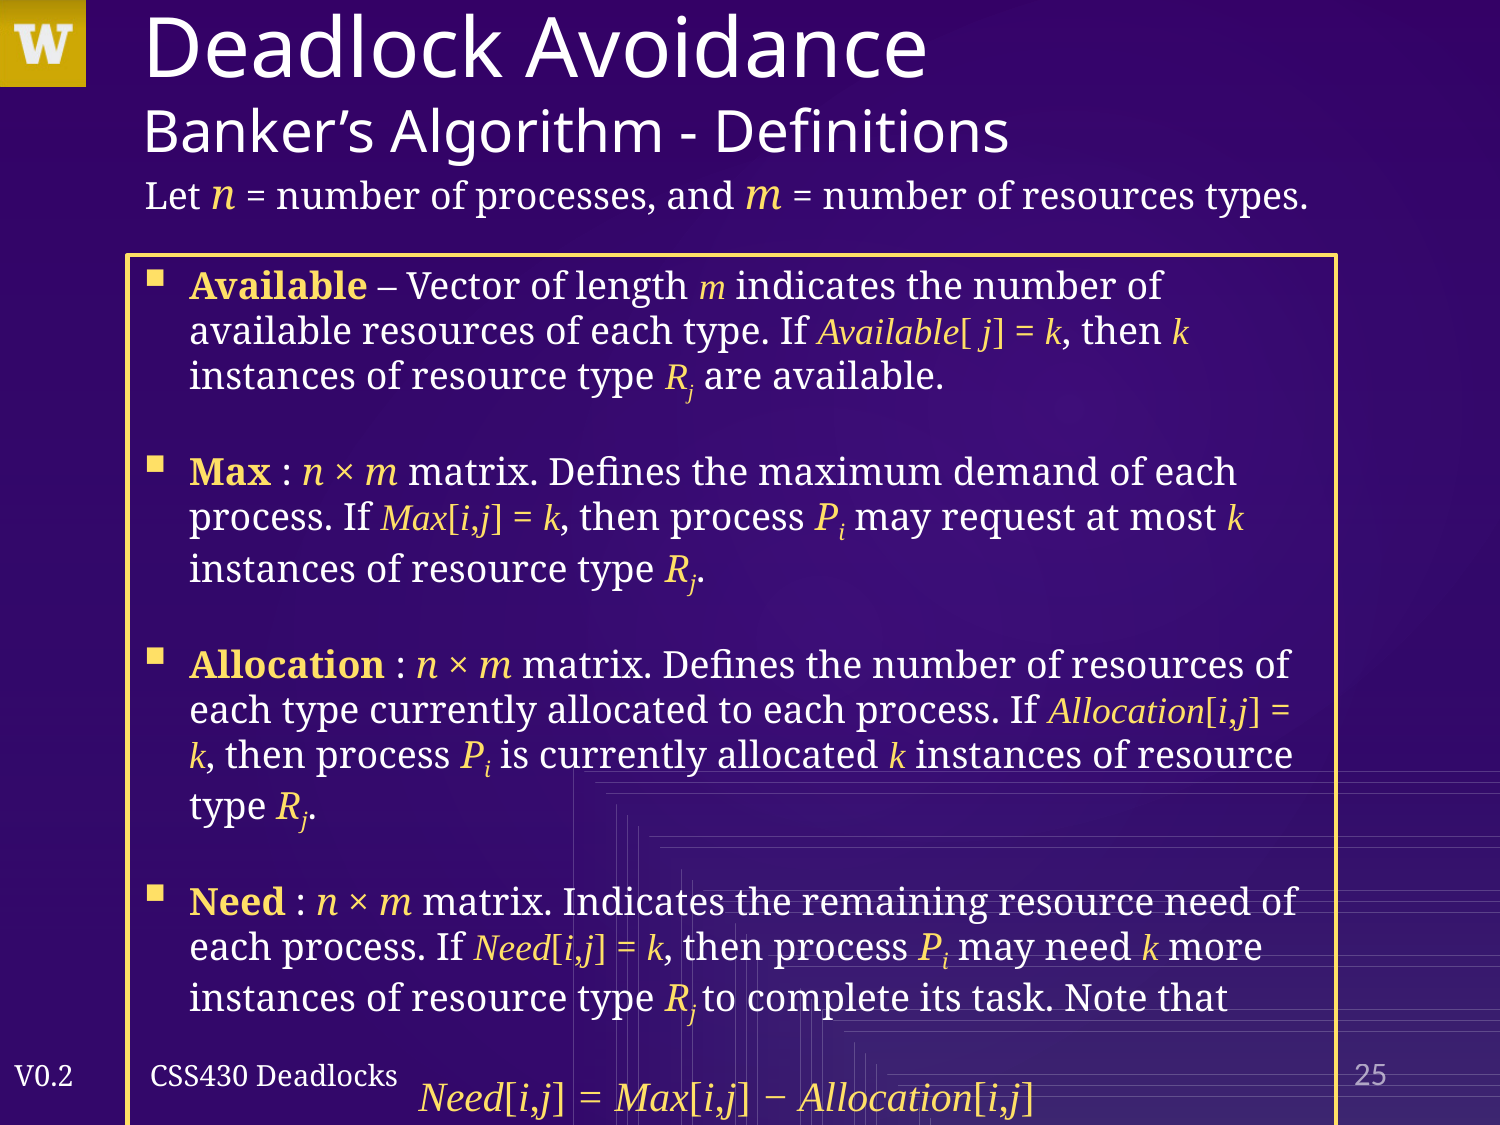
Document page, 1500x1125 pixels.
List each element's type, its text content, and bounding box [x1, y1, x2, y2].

text_box Available – Vector of length m indicates the number of available resources of each type. If Available[ j] = k, then k instances of resource type Rj are available. Max : n × m matrix. Deﬁnes the maximum demand of each process. If Max[i,j] = k, then process Pi may request at most k instances of resource type Rj. Allocation : n × m matrix. Deﬁnes the number of resources of each type currently allocated to each process. If Allocation[i,j] = k, then process Pi is currently allocated k instances of resource type Rj. Need : n × m matrix. Indicates the remaining resource need of each process. If Need[i,j] = k, then process Pi may need k more instances of resource type Rj to complete its task. Note that Need[i,j] = Max[i,j] − Allocation[i,j] [127, 254, 1336, 1125]
slide_number 25 [1336, 1039, 1403, 1100]
title Deadlock Avoidance Banker’s Algorithm - Definitions [127, 0, 1403, 159]
picture [0, 0, 86, 87]
text_box Let n = number of processes, and m = number of resources types. [127, 160, 1336, 226]
